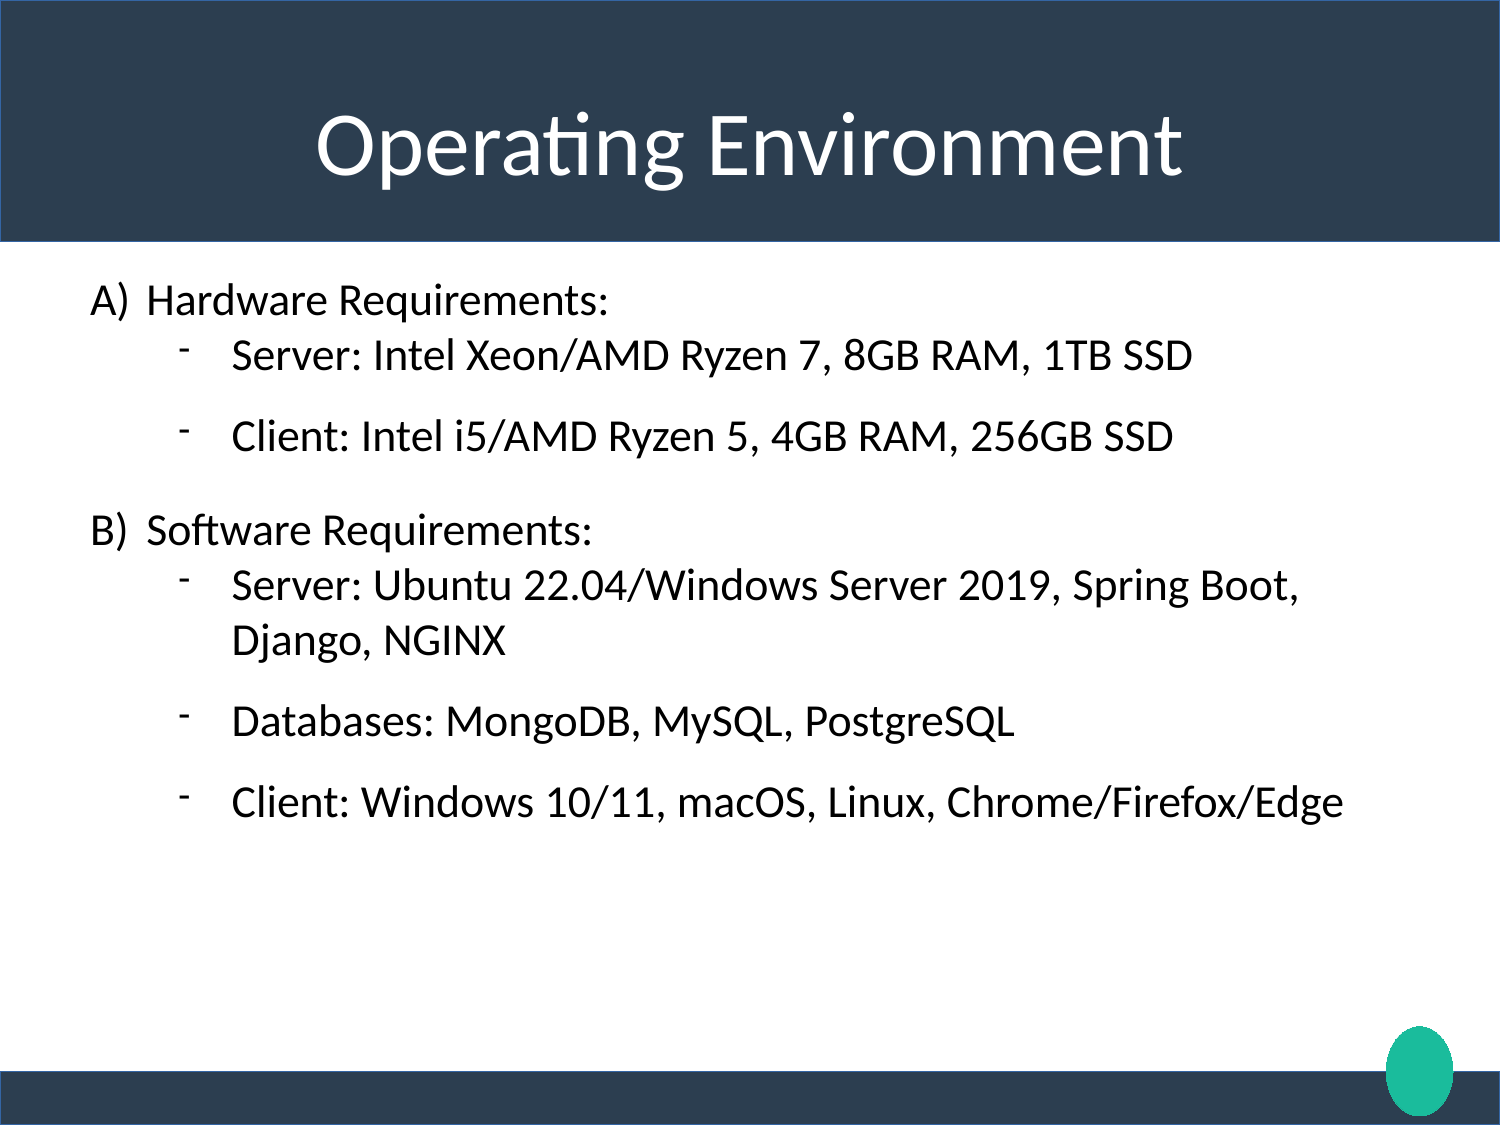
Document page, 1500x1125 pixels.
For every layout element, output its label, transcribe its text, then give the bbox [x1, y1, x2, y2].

list Hardware Requirements: Server: Intel Xeon/AMD Ryzen 7, 8GB RAM, 1TB SSD Client: Intel i5/AMD Ryzen 5, 4GB RAM, 256GB SSD Software Requirements: Server: Ubuntu 22.04/Windows Server 2019, Spring Boot, Django, NGINX Databases: MongoDB, MySQL, PostgreSQL Client: Windows 10/11, macOS, Linux, Chrome/Firefox/Edge [75, 262, 1425, 1005]
title Operating Environment [75, 45, 1425, 233]
